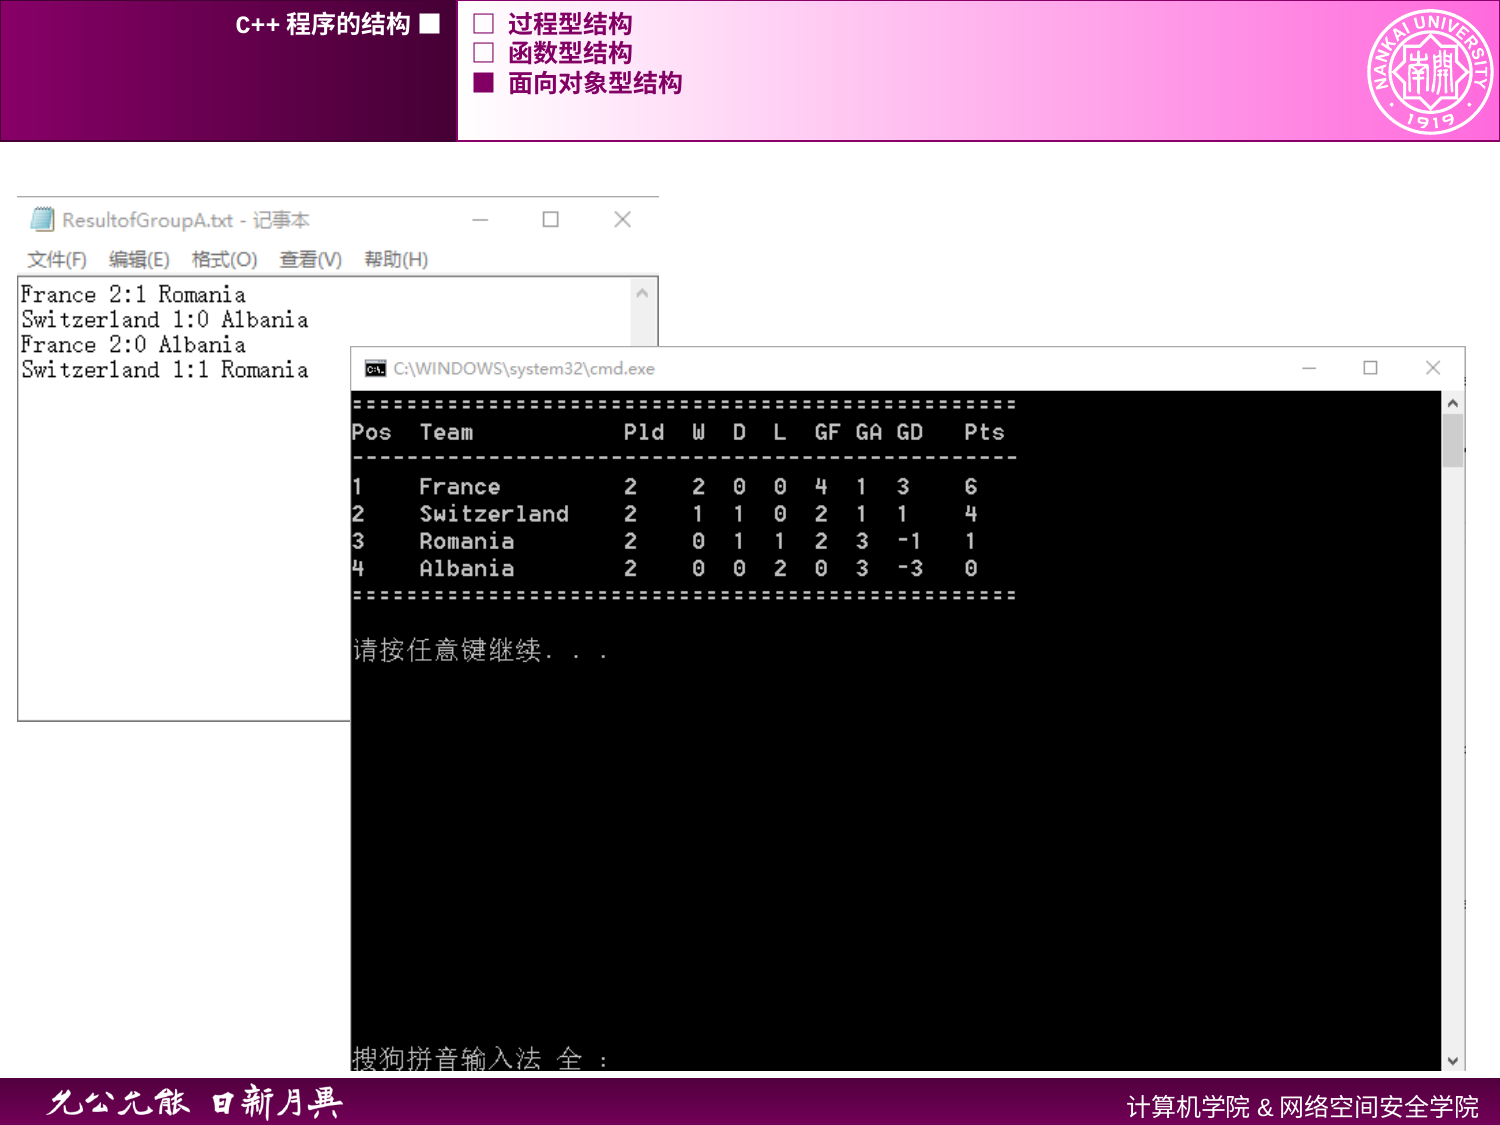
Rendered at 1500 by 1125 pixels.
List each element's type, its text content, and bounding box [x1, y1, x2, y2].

text_box □ 函数型结构 [455, 36, 1361, 66]
picture [17, 196, 1466, 1071]
picture [35, 1081, 356, 1122]
text_box □ 过程型结构 [459, 7, 1361, 36]
text_box C++程序的结构 ■ [0, 7, 459, 40]
text_box ■ 面向对象型结构 [455, 66, 1361, 99]
